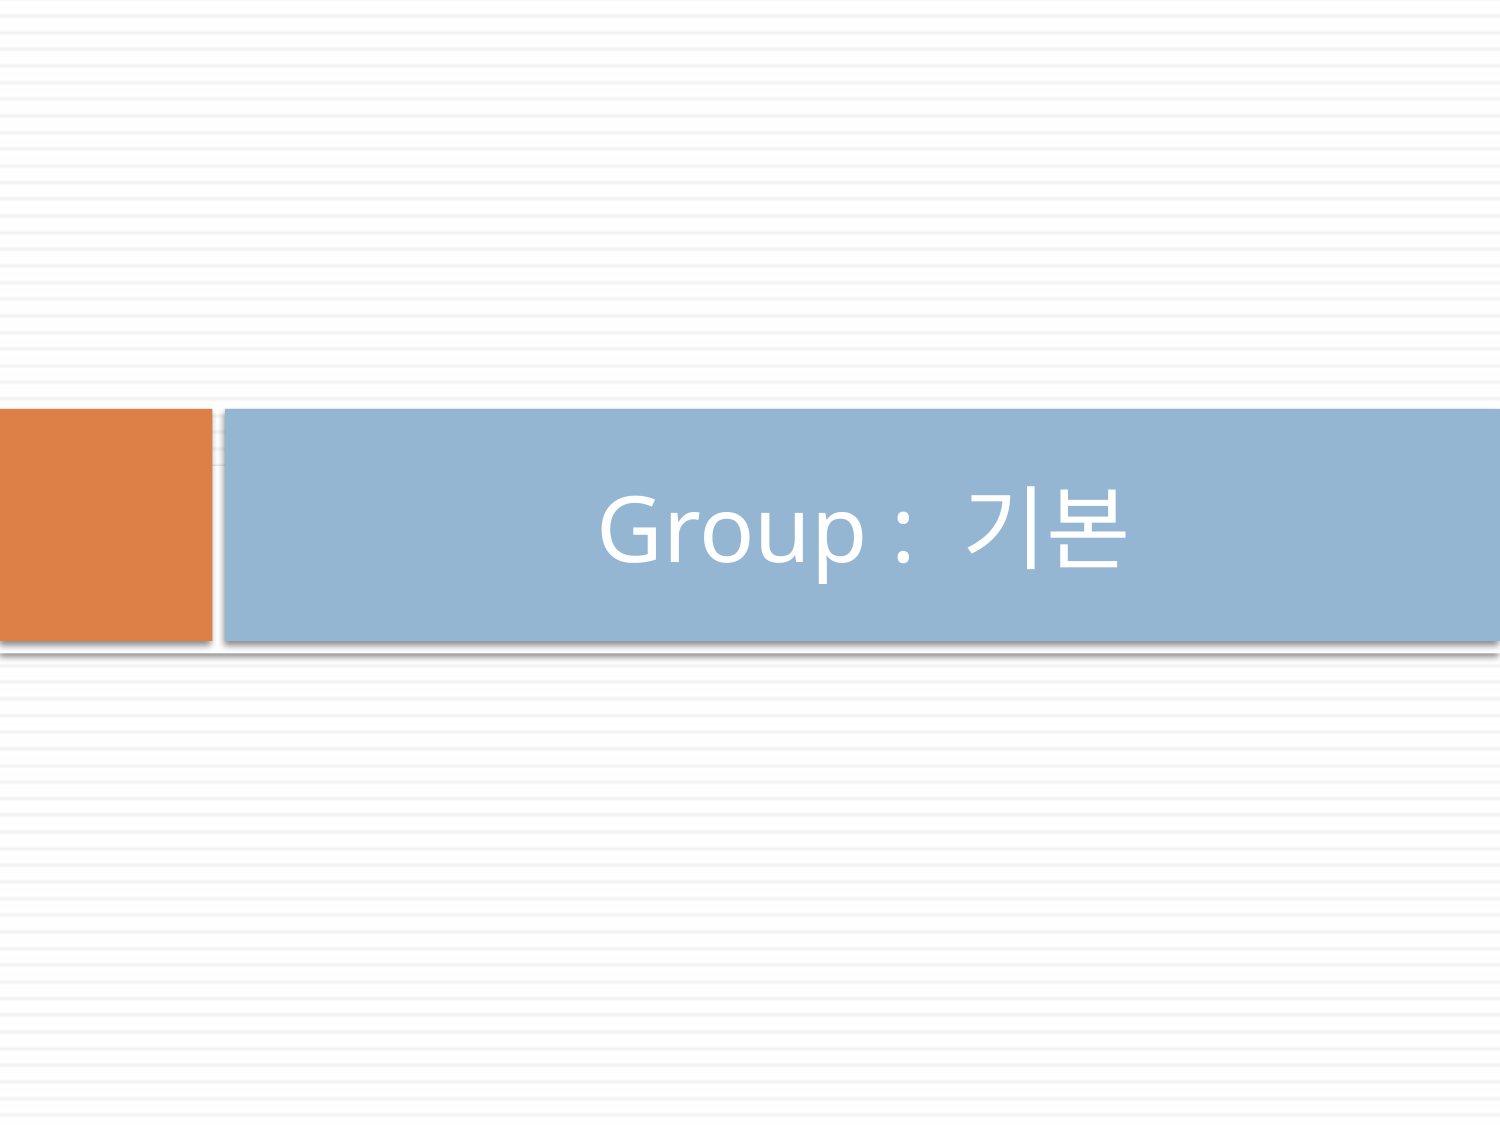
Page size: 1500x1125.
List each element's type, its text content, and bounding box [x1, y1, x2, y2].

title Group : 기본 [238, 444, 1489, 607]
